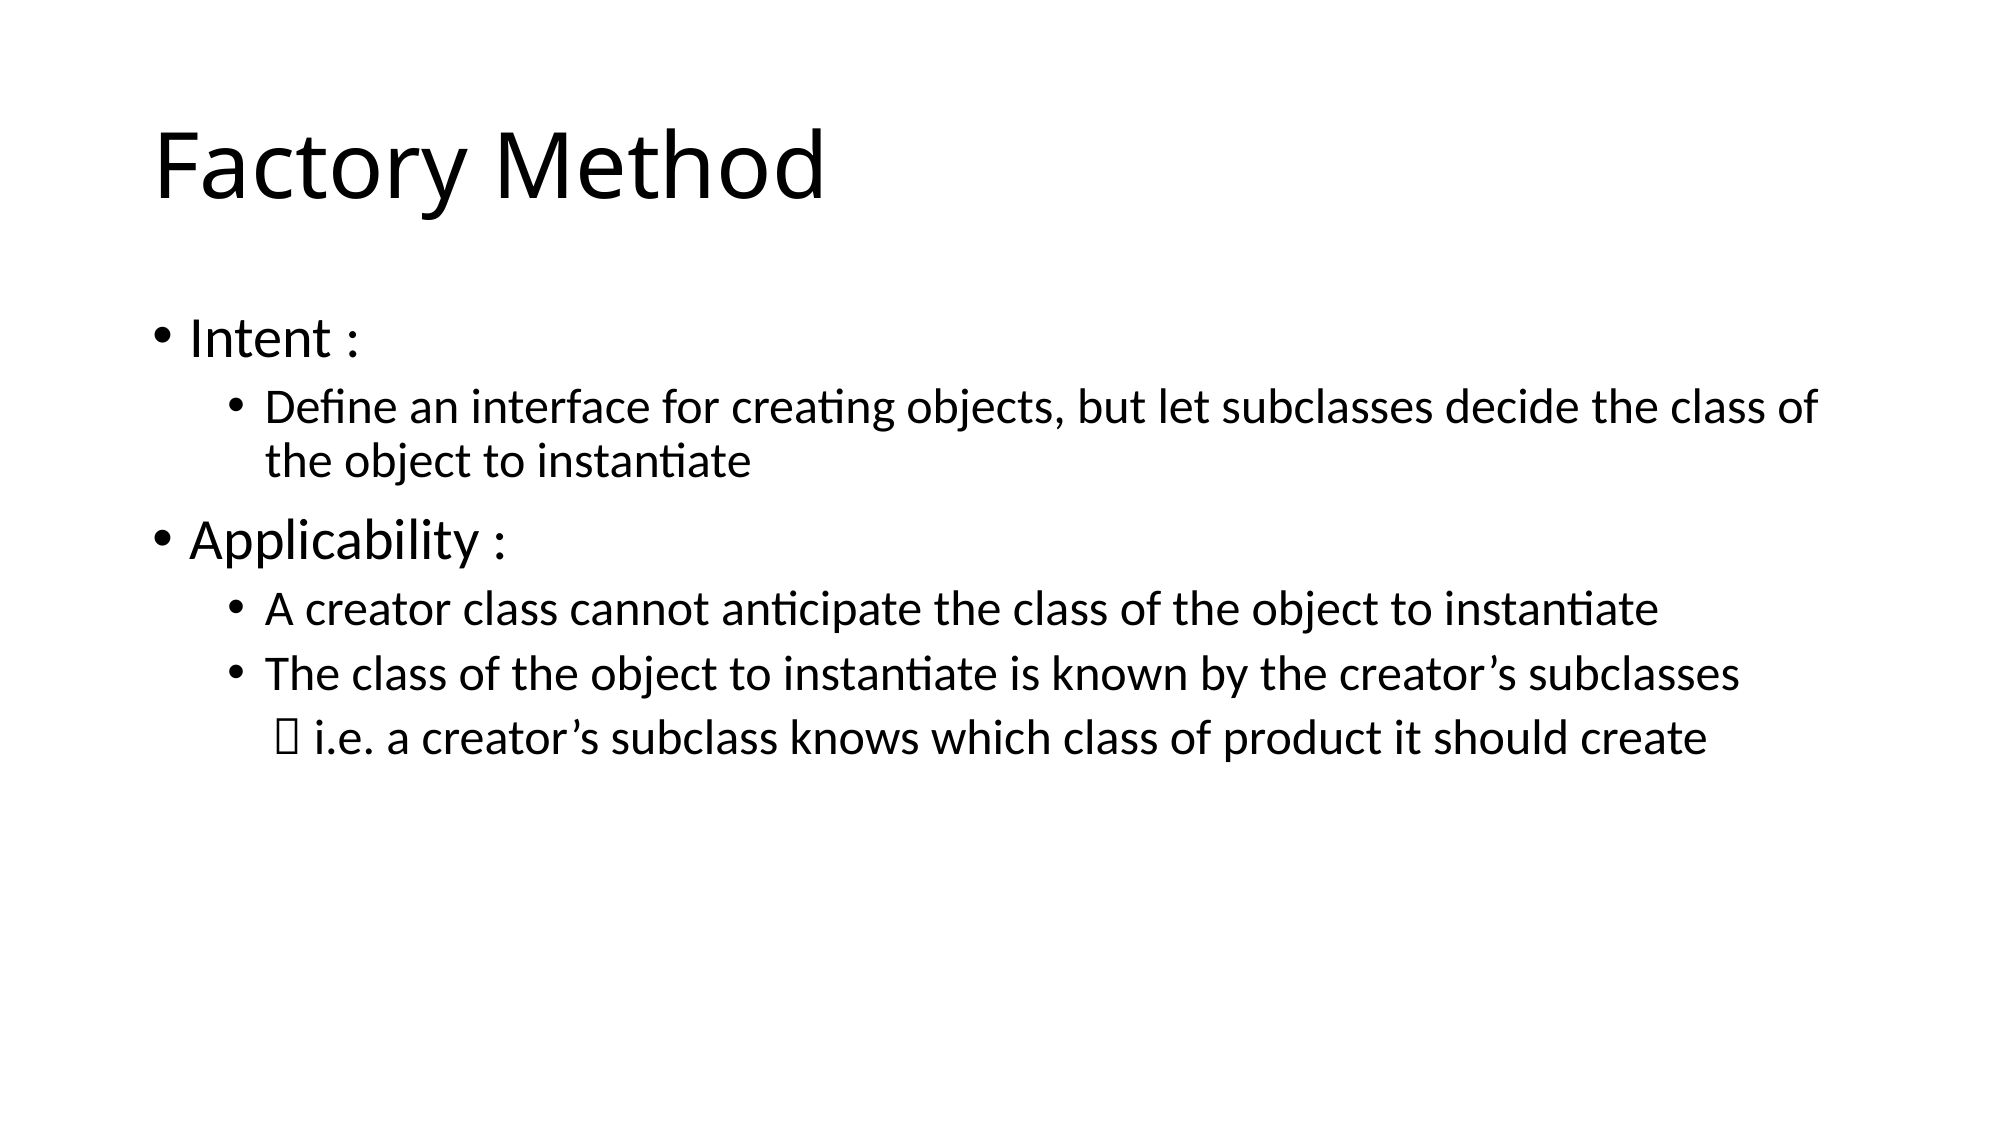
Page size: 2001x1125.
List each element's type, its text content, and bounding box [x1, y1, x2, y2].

list Intent : Define an interface for creating objects, but let subclasses decide the class of the object to instantiate Applicability : A creator class cannot anticipate the class of the object to instantiate The class of the object to instantiate is known by the creator’s subclasses  i.e. a creator’s subclass knows which class of product it should create [137, 299, 1863, 1014]
title Factory Method [137, 59, 1863, 278]
